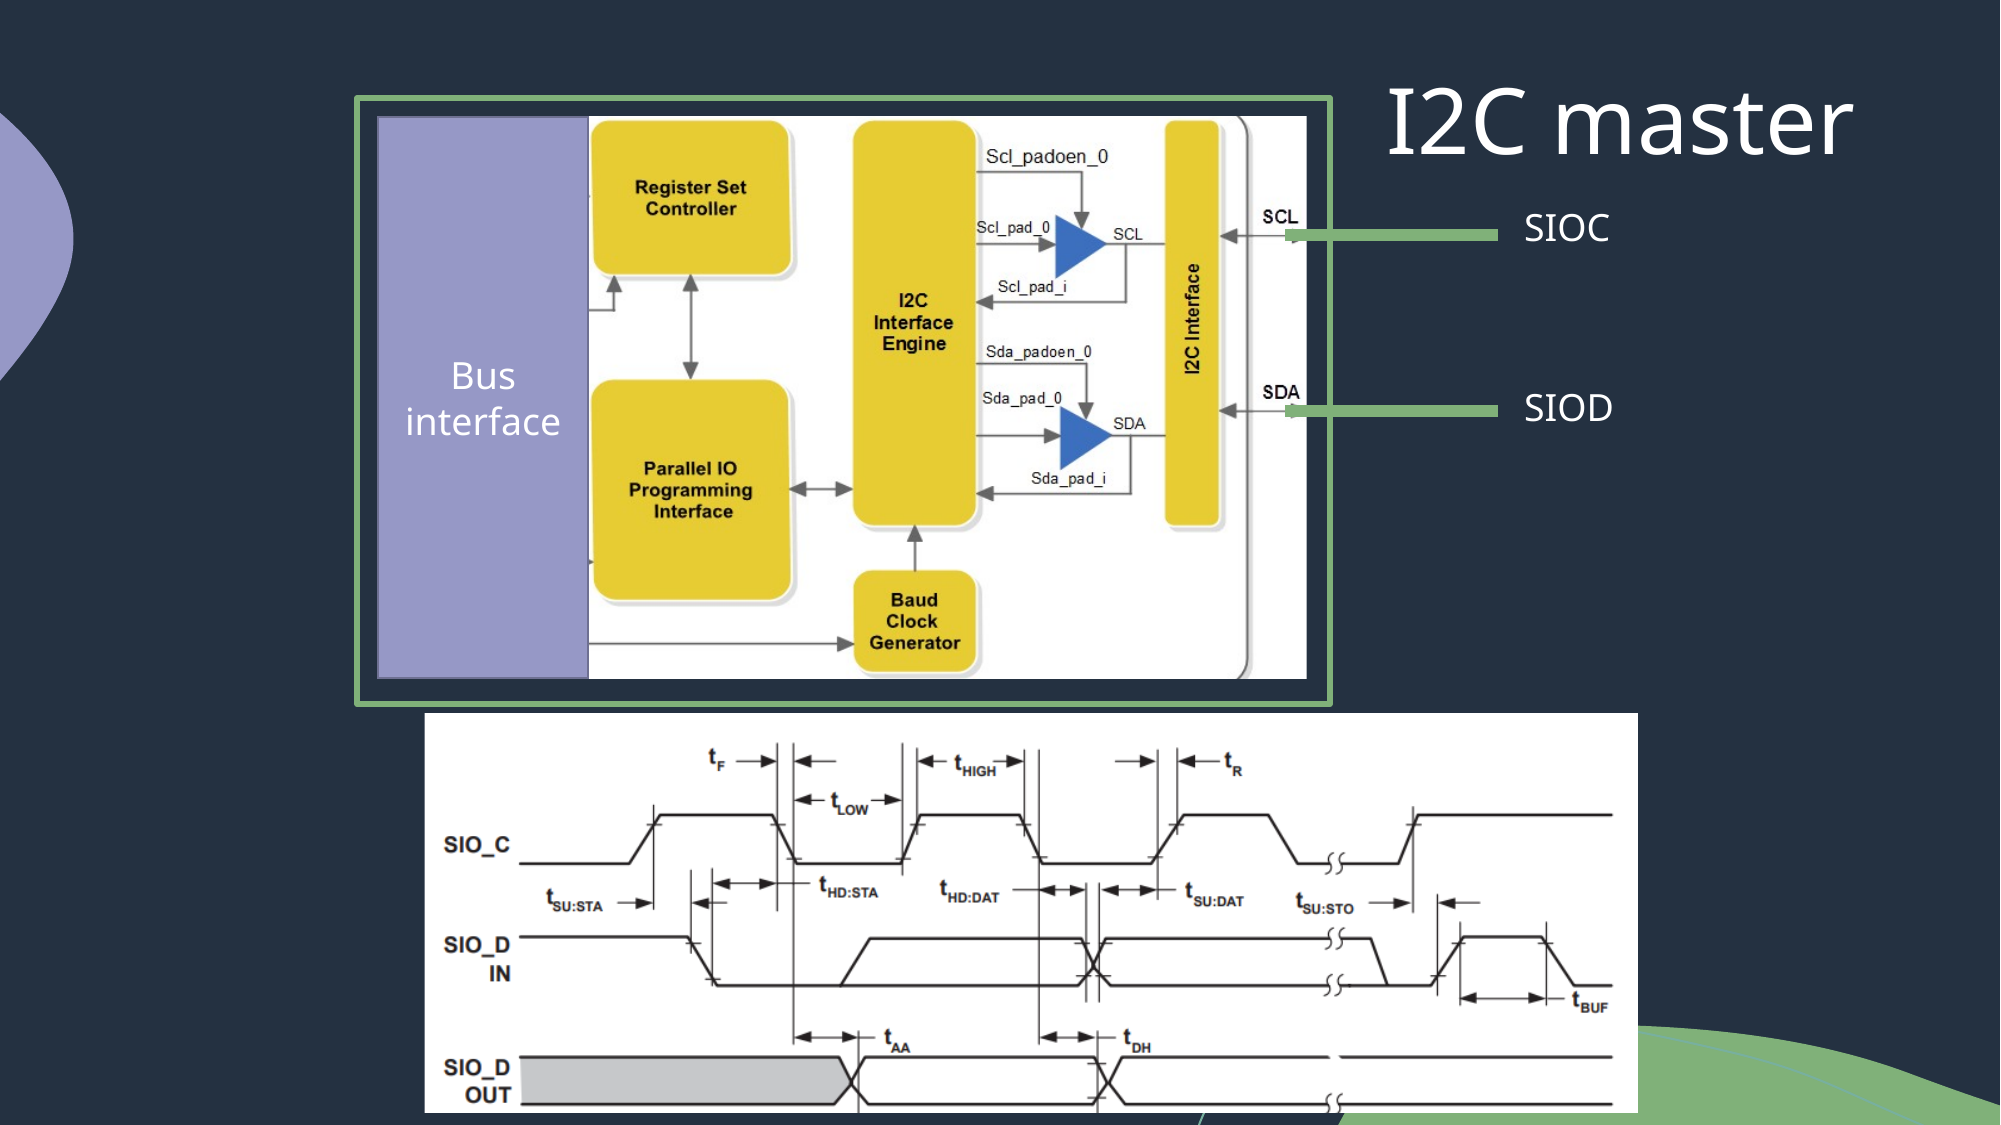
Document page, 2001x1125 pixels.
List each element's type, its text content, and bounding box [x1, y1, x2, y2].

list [424, 713, 1638, 1113]
picture [588, 116, 1307, 679]
text_box SIOC SIOD [1509, 196, 1712, 437]
title I2C master [1371, 0, 2000, 250]
text_box Bus interface [377, 116, 588, 679]
text_box [357, 98, 1330, 705]
